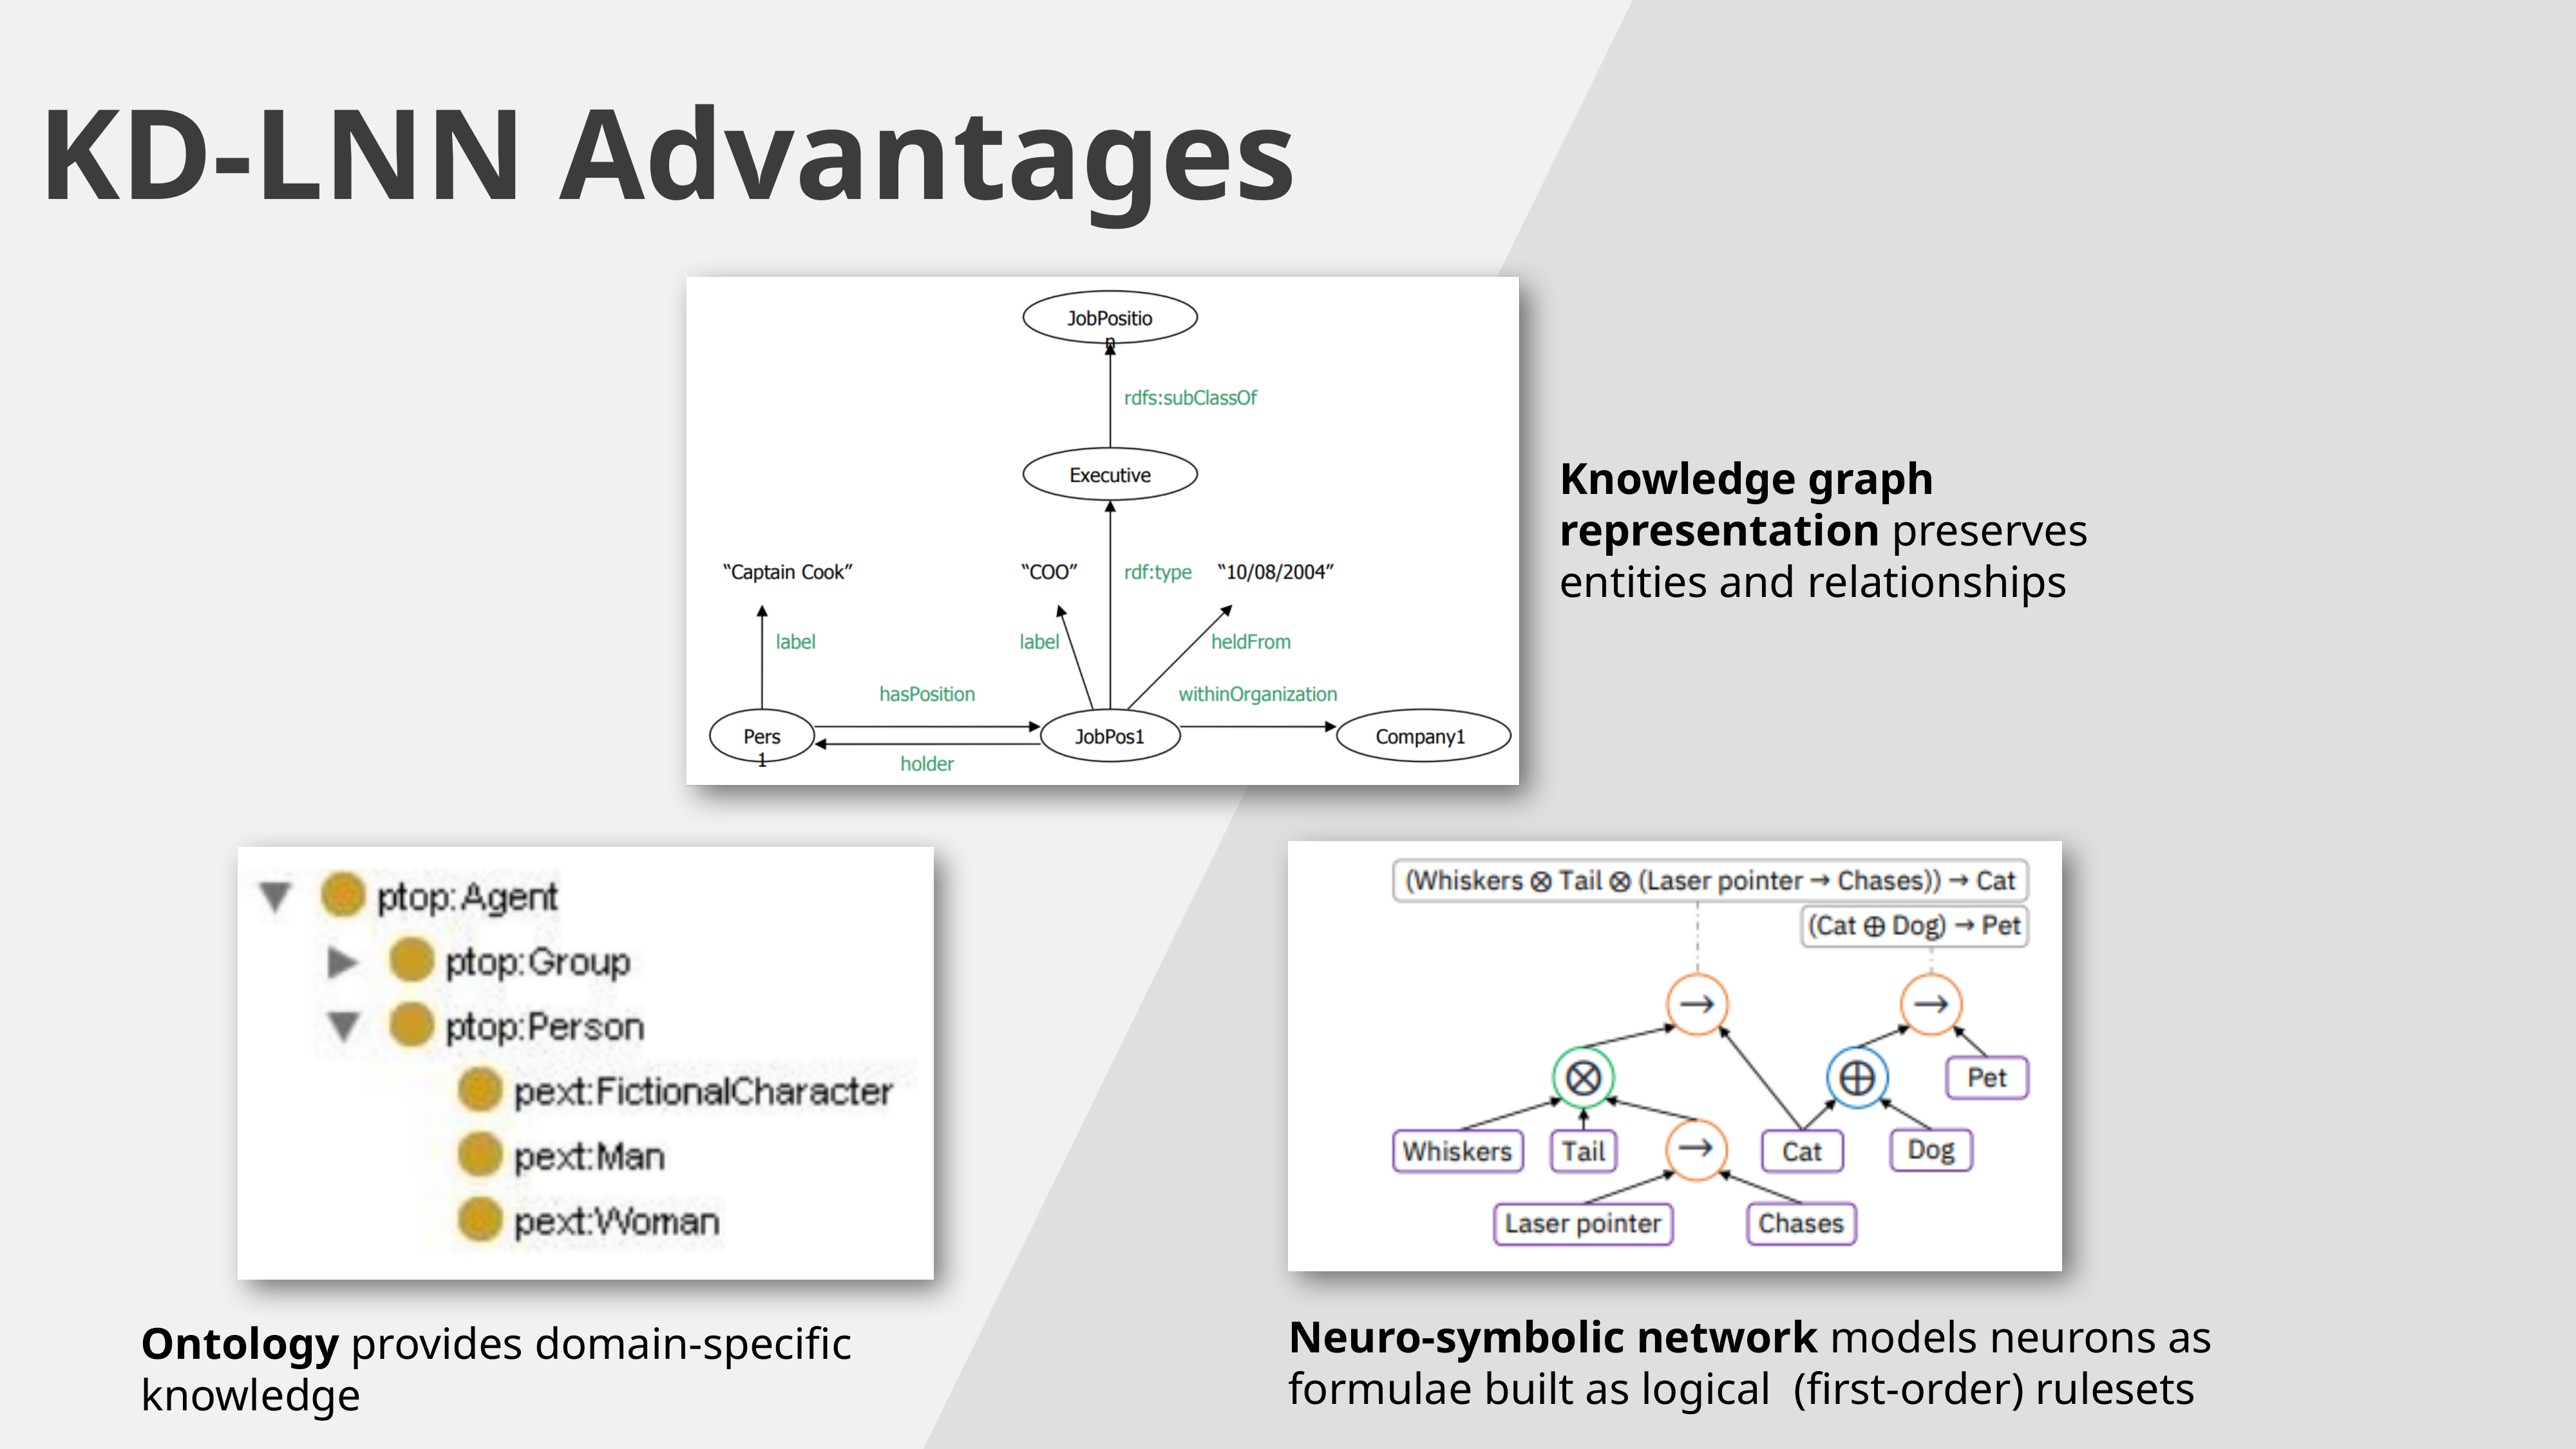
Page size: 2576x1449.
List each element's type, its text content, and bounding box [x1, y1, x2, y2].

text_box Knowledge graph representation preserves entities and relationships [1559, 453, 2236, 605]
text_box Ontology provides domain-specific knowledge [140, 1298, 1031, 1437]
picture [1287, 841, 2062, 1271]
picture [238, 847, 934, 1280]
picture [687, 277, 1520, 786]
text_box KD-LNN Advantages [37, 70, 1560, 230]
text_box Neuro-symbolic network models neurons as formulae built as logical (first-order) rulesets [1288, 1343, 2307, 1379]
